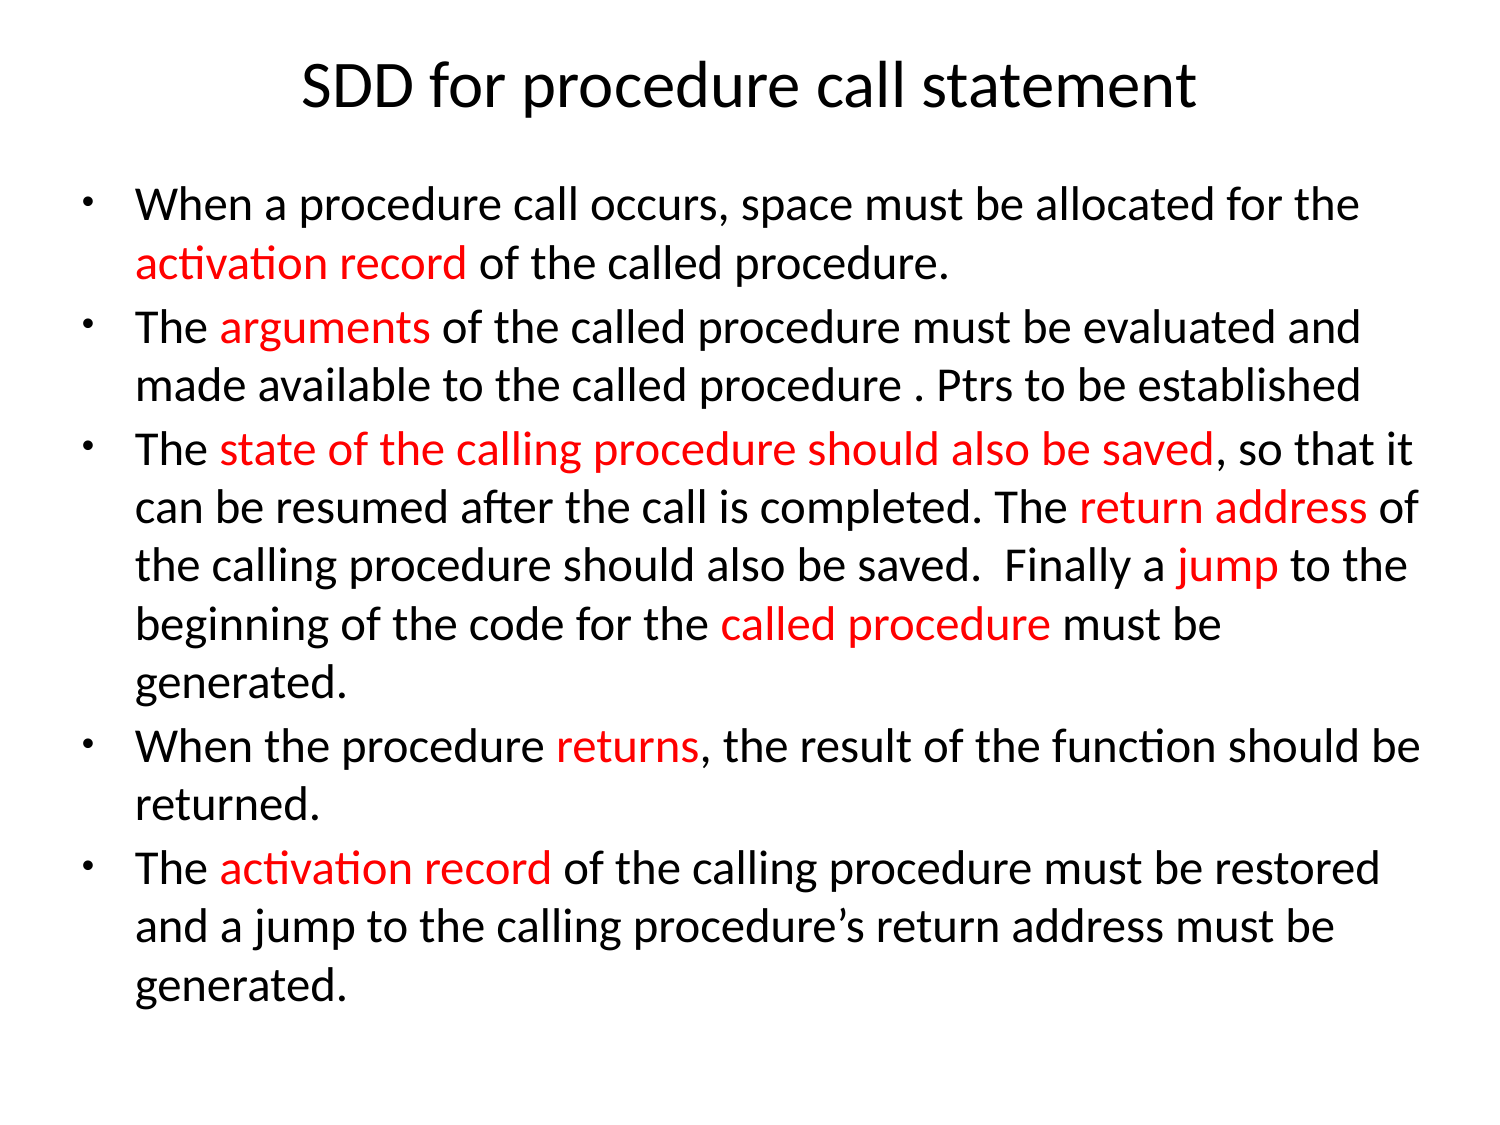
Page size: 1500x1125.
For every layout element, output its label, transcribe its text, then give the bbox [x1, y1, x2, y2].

list When a procedure call occurs, space must be allocated for the activation record of the called procedure. The arguments of the called procedure must be evaluated and made available to the called procedure . Ptrs to be established The state of the calling procedure should also be saved, so that it can be resumed after the call is completed. The return address of the calling procedure should also be saved. Finally a jump to the beginning of the code for the called procedure must be generated. When the procedure returns, the result of the function should be returned. The activation record of the calling procedure must be restored and a jump to the calling procedure’s return address must be generated. [49, 164, 1444, 1021]
title SDD for procedure call statement [75, 45, 1425, 116]
